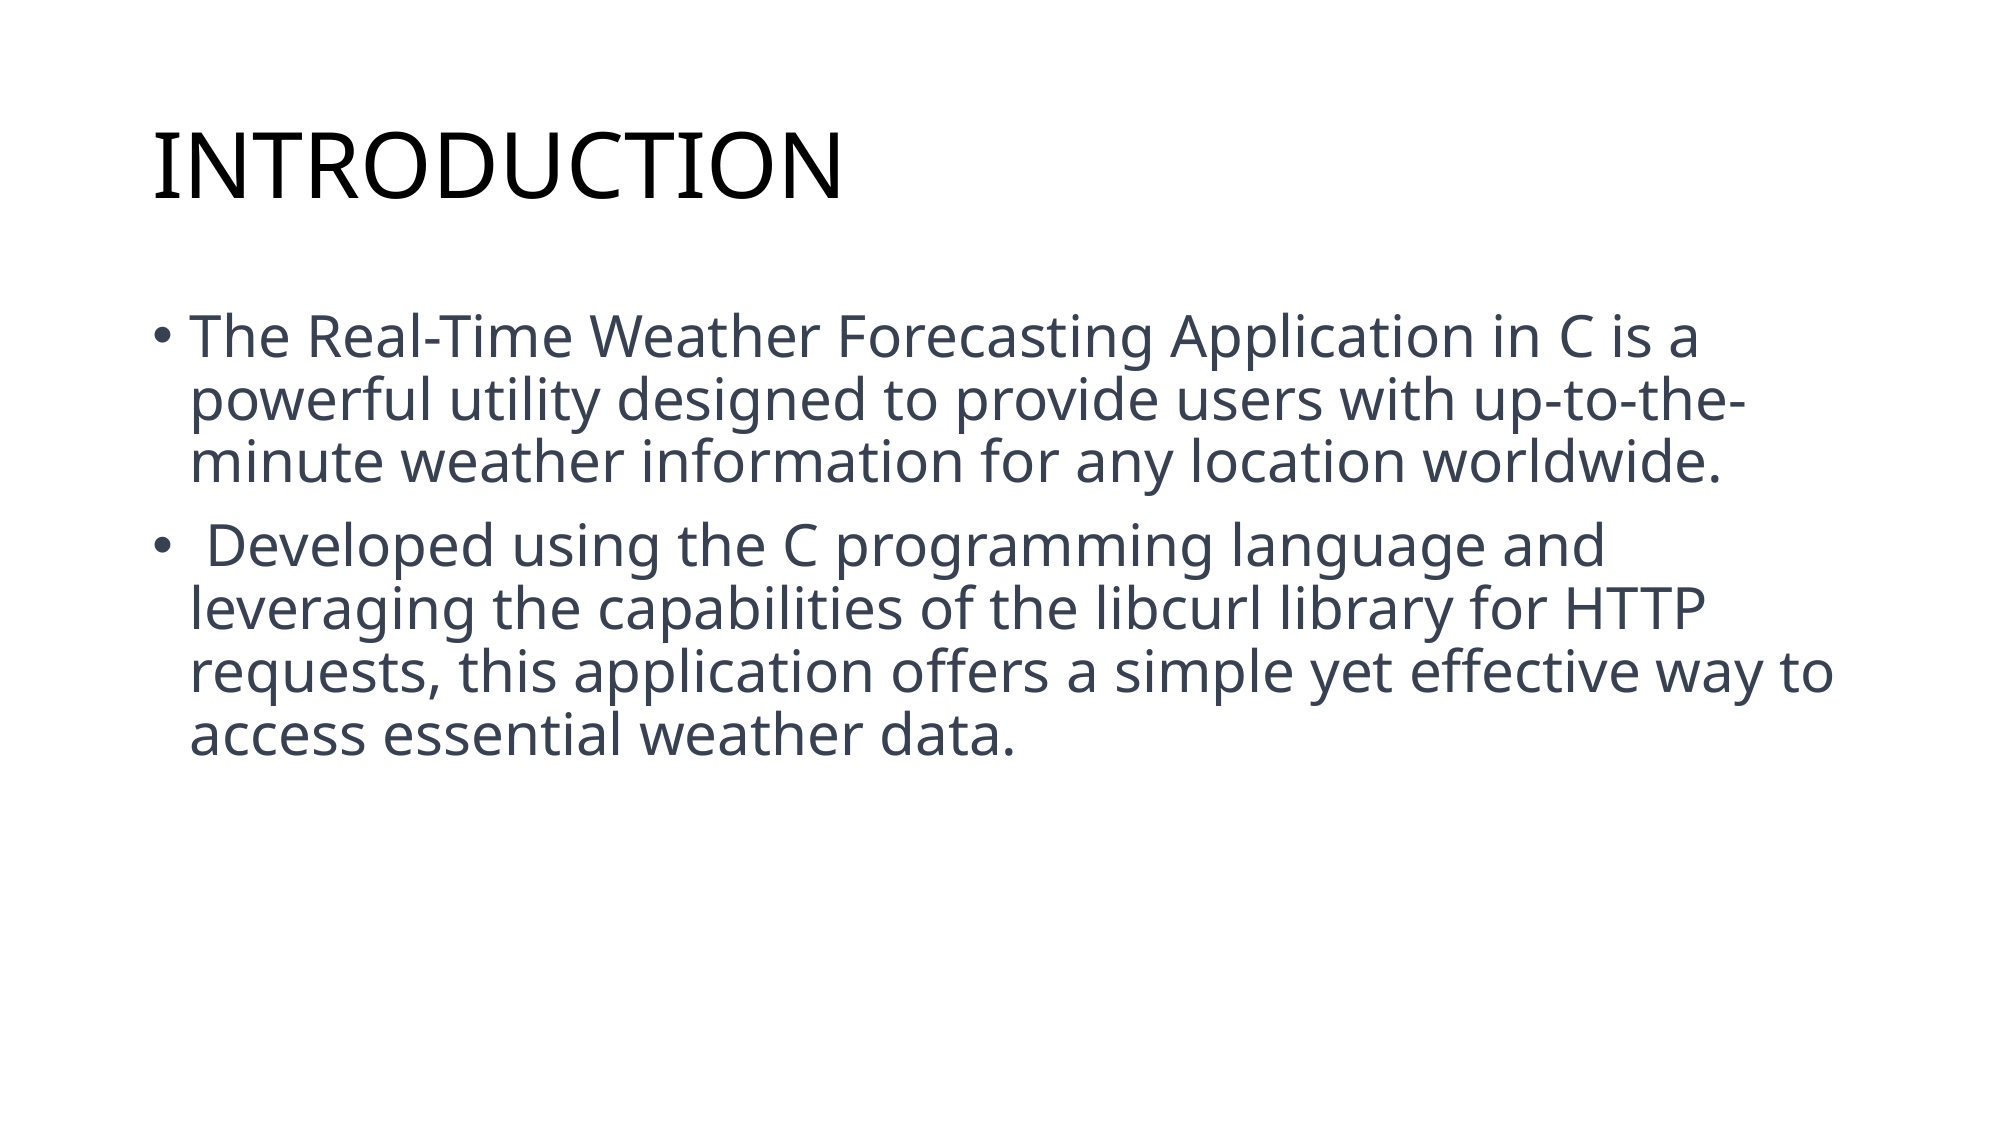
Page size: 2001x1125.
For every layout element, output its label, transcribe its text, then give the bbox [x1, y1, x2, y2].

list The Real-Time Weather Forecasting Application in C is a powerful utility designed to provide users with up-to-the-minute weather information for any location worldwide. Developed using the C programming language and leveraging the capabilities of the libcurl library for HTTP requests, this application offers a simple yet effective way to access essential weather data. [137, 299, 1863, 1014]
title INTRODUCTION [137, 59, 1863, 278]
